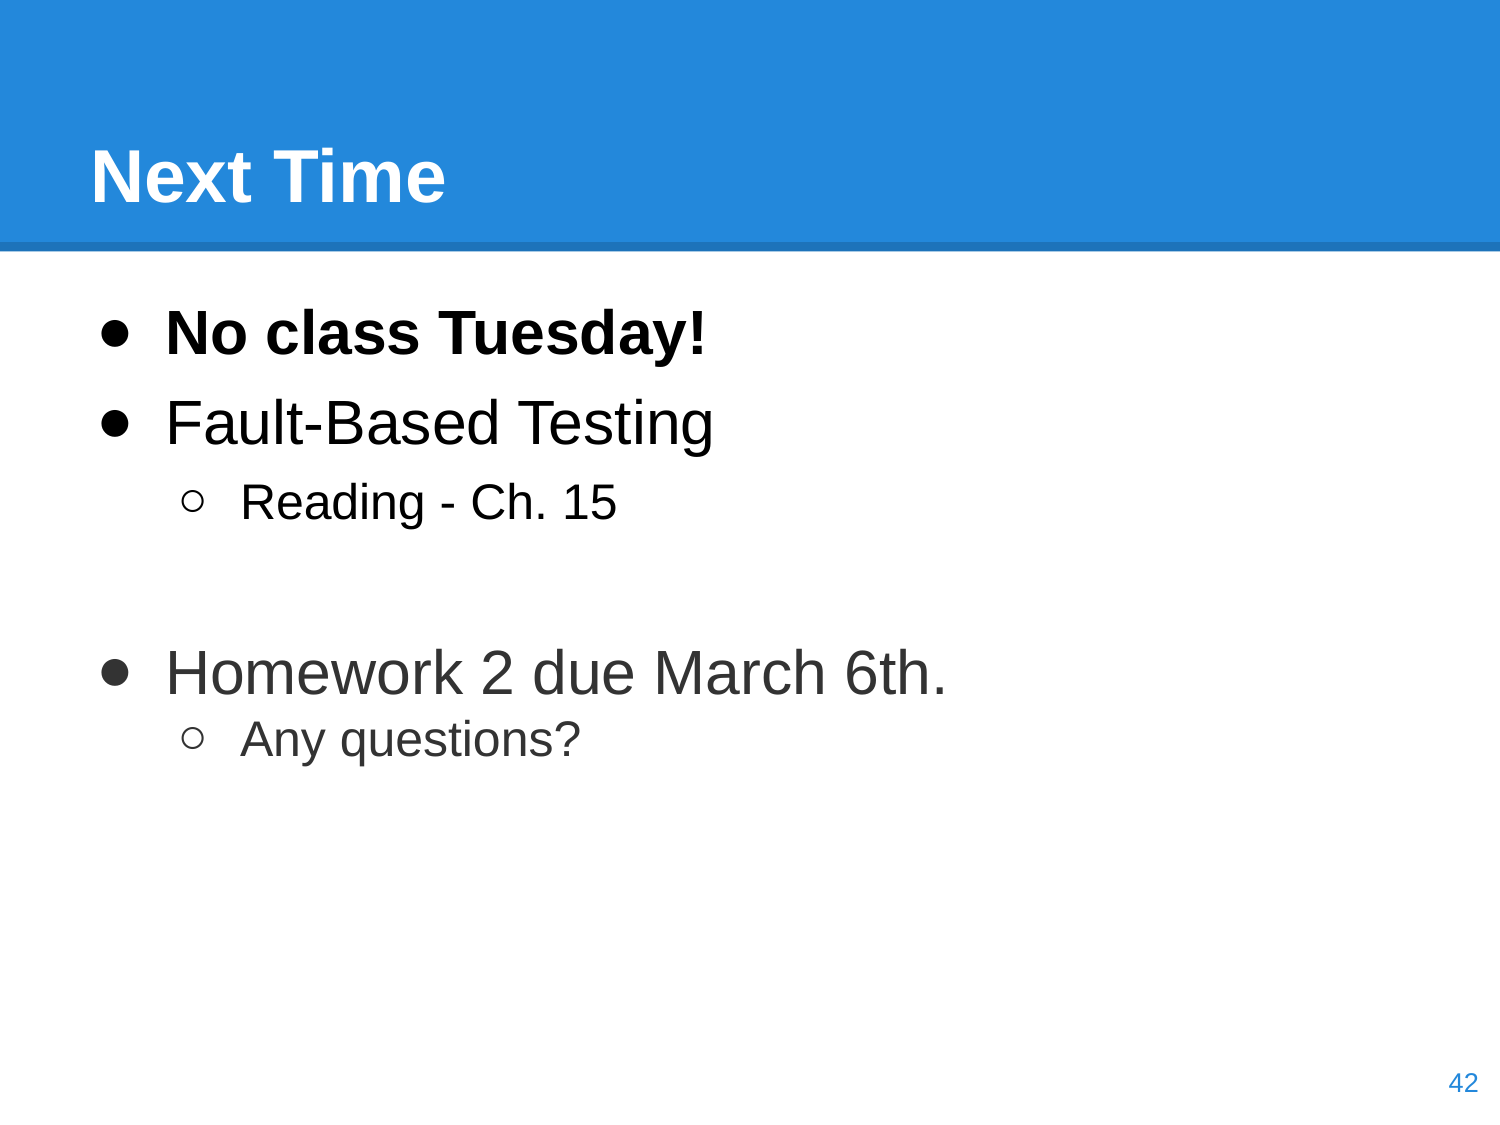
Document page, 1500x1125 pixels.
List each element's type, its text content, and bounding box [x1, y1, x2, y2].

title Next Time [75, 45, 1425, 233]
slide_number ‹#› [1403, 1038, 1494, 1125]
list No class Tuesday! Fault-Based Testing Reading - Ch. 15 Homework 2 due March 6th. Any questions? [75, 262, 1425, 1078]
